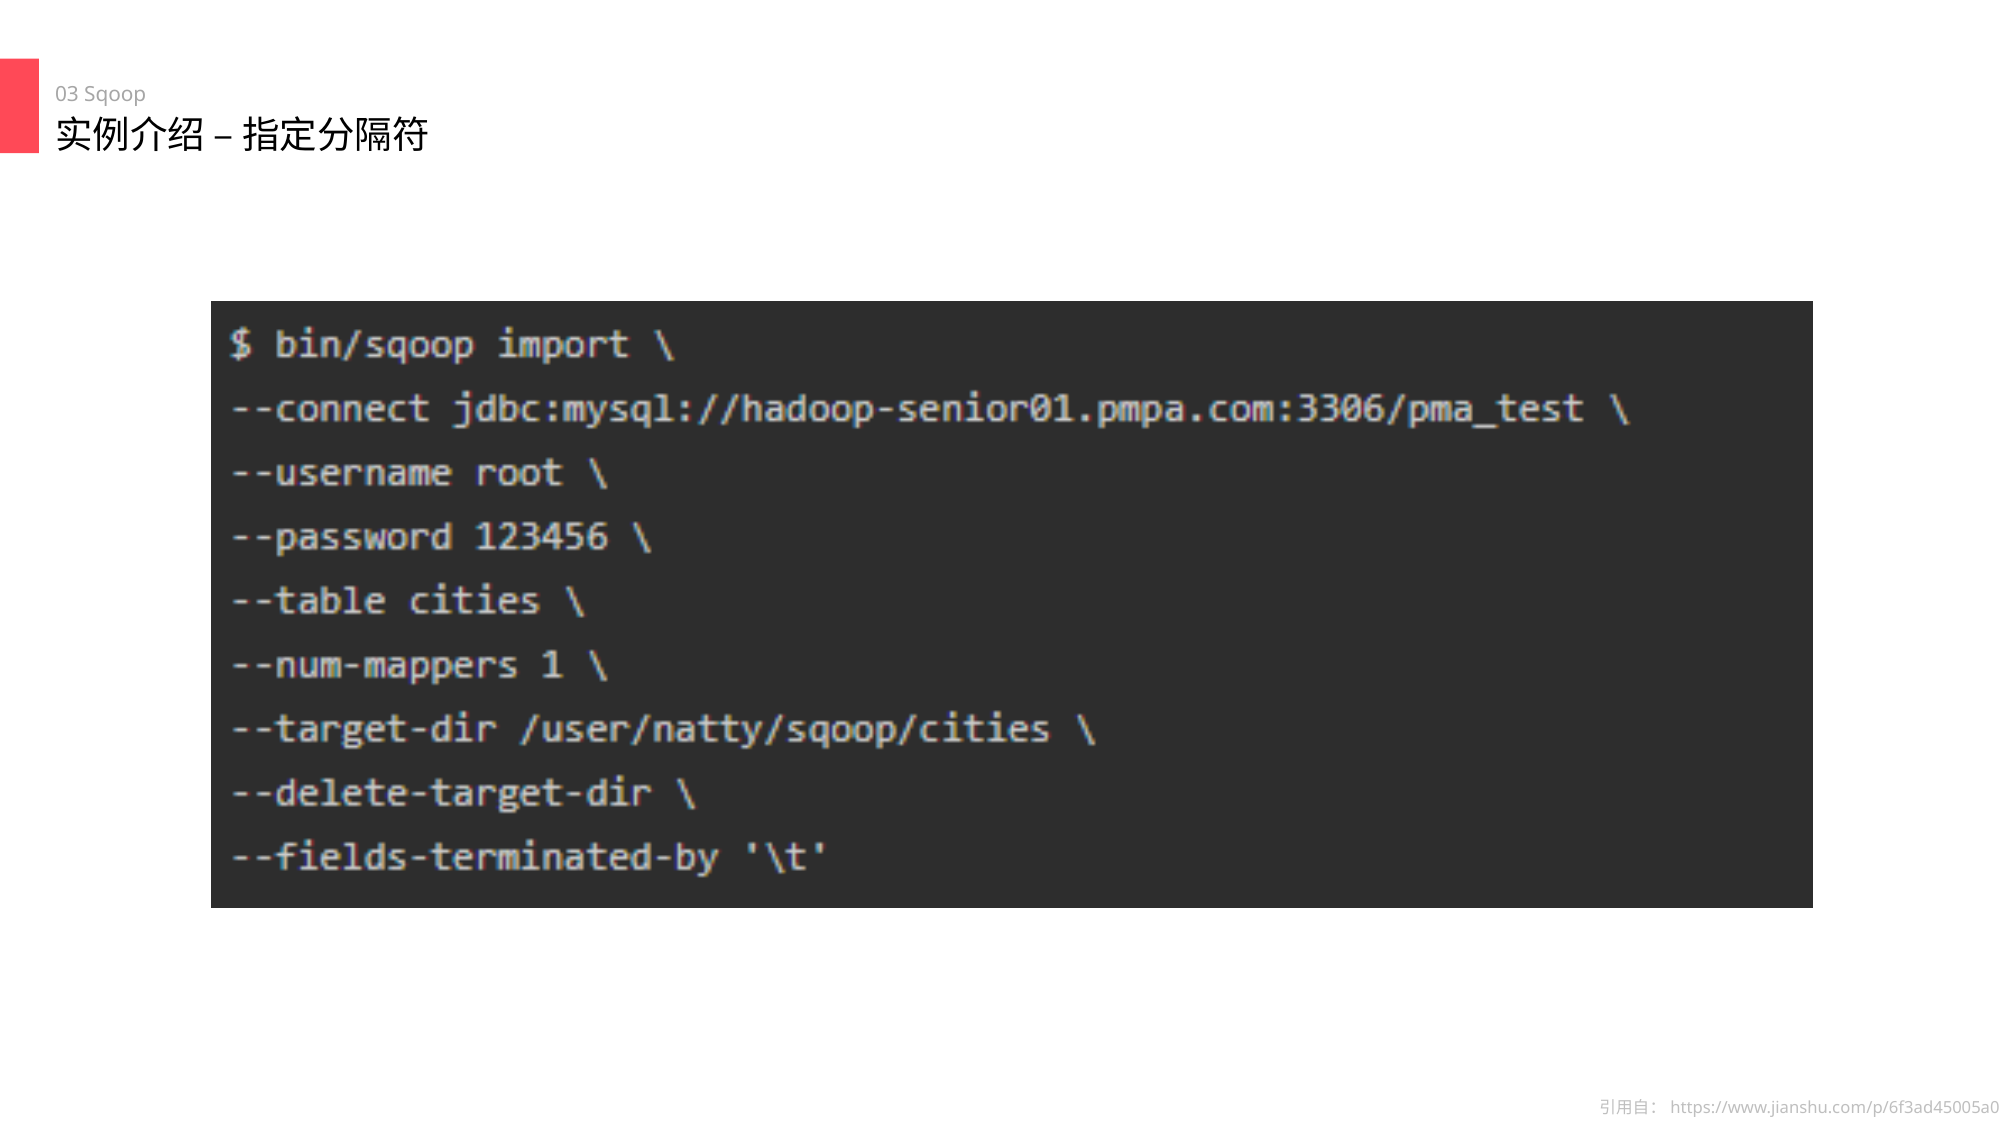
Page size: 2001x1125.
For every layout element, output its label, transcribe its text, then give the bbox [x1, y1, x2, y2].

text_box 引用自：https://www.jianshu.com/p/6f3ad45005a0 [1584, 1089, 2000, 1125]
picture [211, 301, 1813, 908]
text_box 03 Sqoop 实例介绍 – 指定分隔符 [39, 58, 1931, 154]
text_box [0, 58, 39, 154]
